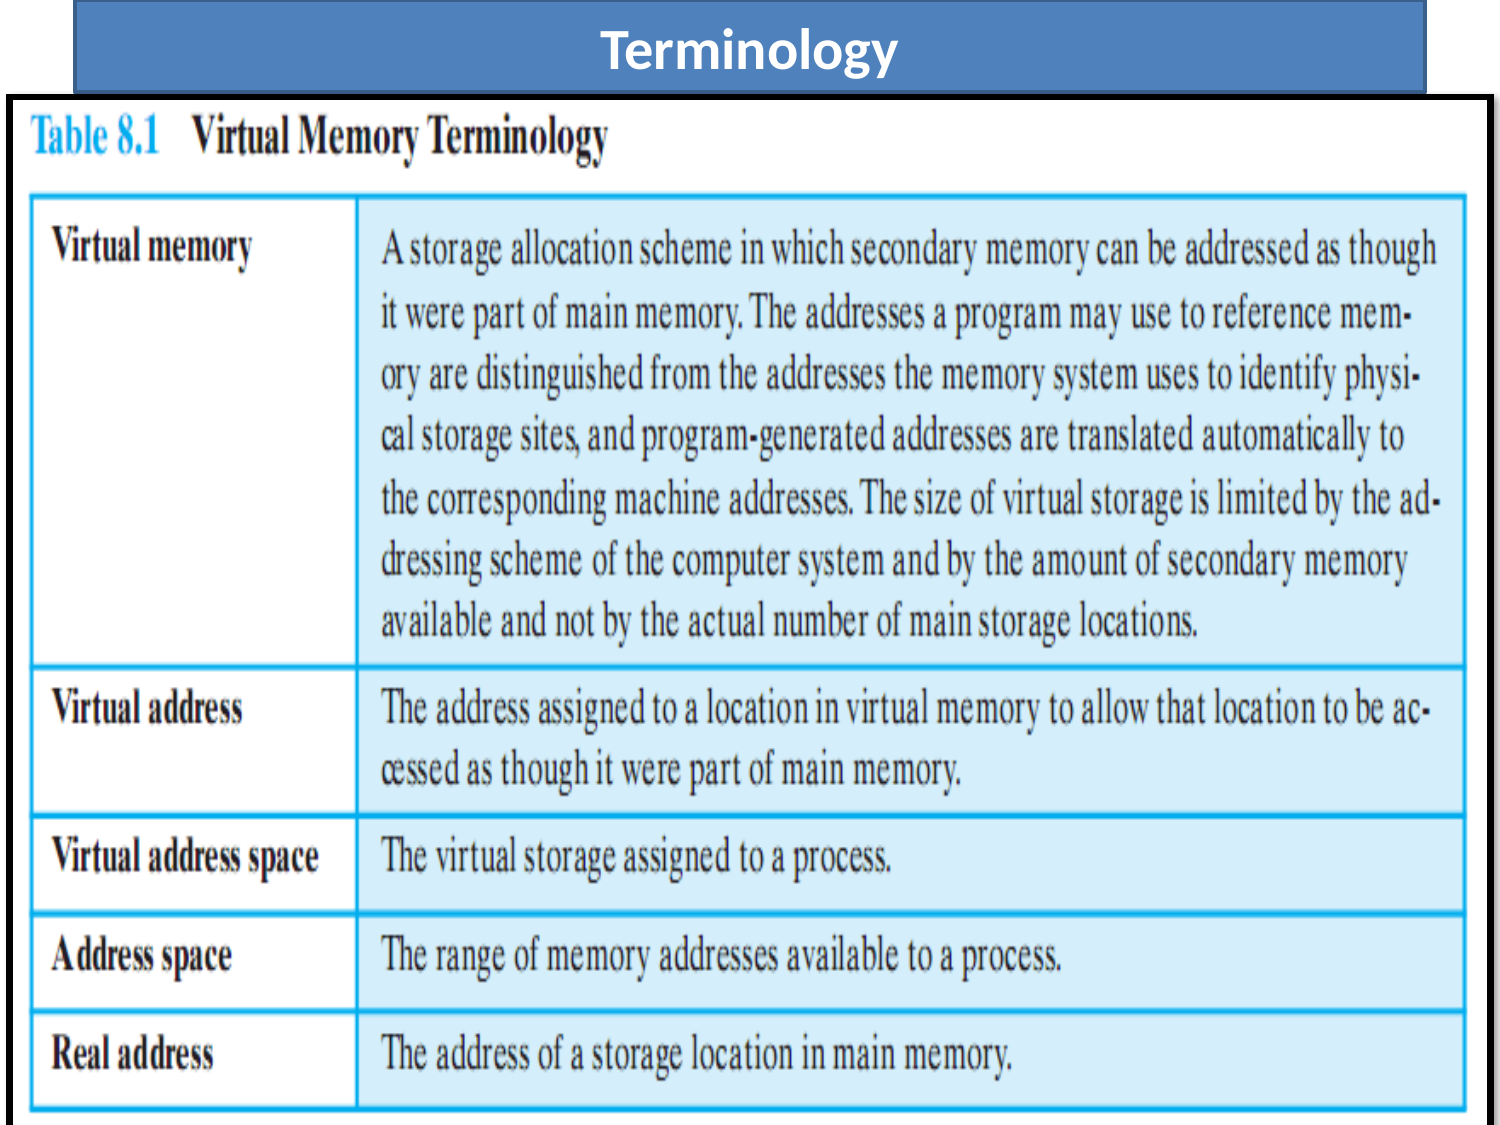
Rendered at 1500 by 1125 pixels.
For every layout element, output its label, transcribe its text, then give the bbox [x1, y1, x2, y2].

picture [12, 99, 1488, 1125]
title Terminology [73, 0, 1427, 92]
